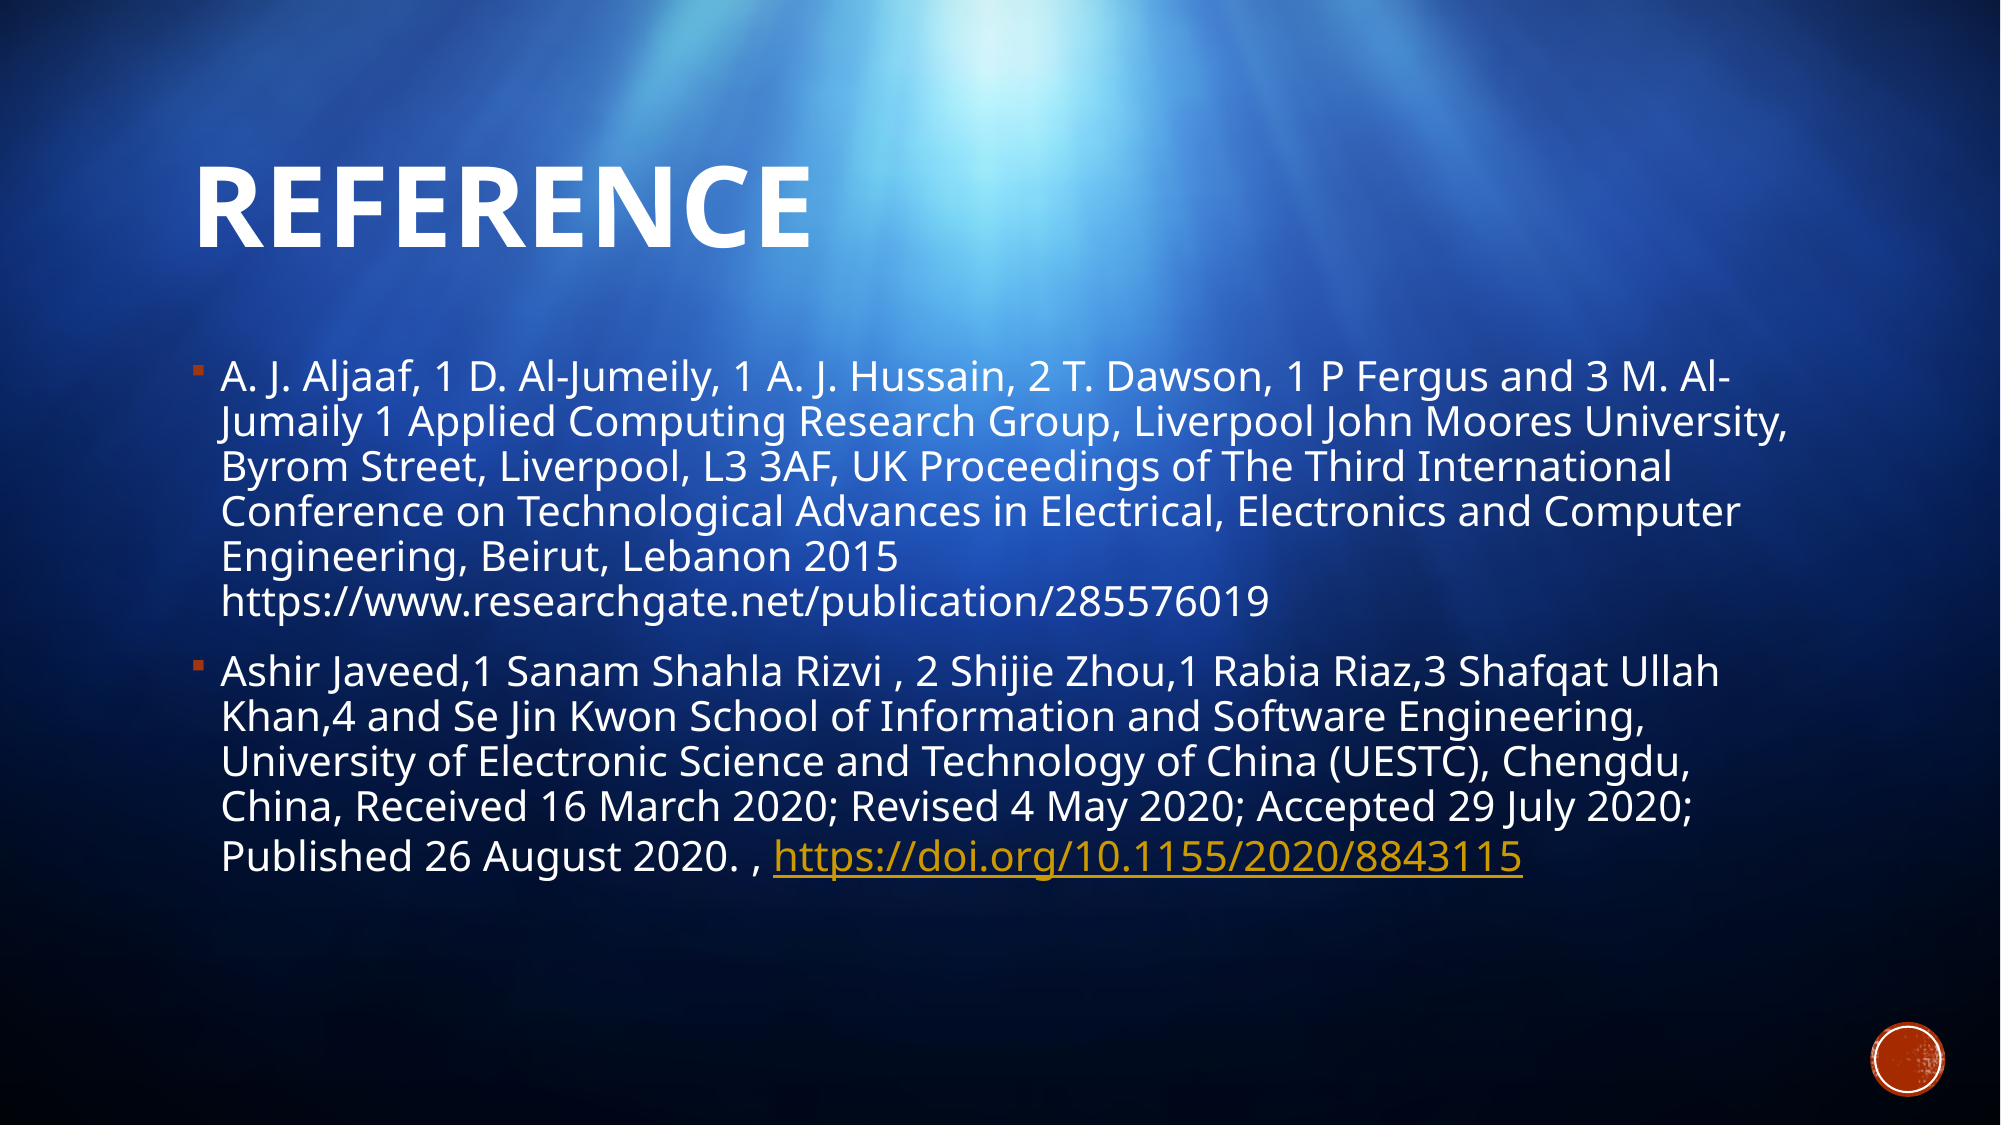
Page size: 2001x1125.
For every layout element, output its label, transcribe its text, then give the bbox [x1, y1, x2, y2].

title Reference [175, 79, 1826, 344]
list A. J. Aljaaf, 1 D. Al-Jumeily, 1 A. J. Hussain, 2 T. Dawson, 1 P Fergus and 3 M. Al-Jumaily 1 Applied Computing Research Group, Liverpool John Moores University, Byrom Street, Liverpool, L3 3AF, UK Proceedings of The Third International Conference on Technological Advances in Electrical, Electronics and Computer Engineering, Beirut, Lebanon 2015 https://www.researchgate.net/publication/285576019 Ashir Javeed,1 Sanam Shahla Rizvi , 2 Shijie Zhou,1 Rabia Riaz,3 Shafqat Ullah Khan,4 and Se Jin Kwon School of Information and Software Engineering, University of Electronic Science and Technology of China (UESTC), Chengdu, China, Received 16 March 2020; Revised 4 May 2020; Accepted 29 July 2020; Published 26 August 2020. , https://doi.org/10.1155/2020/8843115 [175, 348, 1826, 1013]
picture [0, 0, 2001, 1125]
